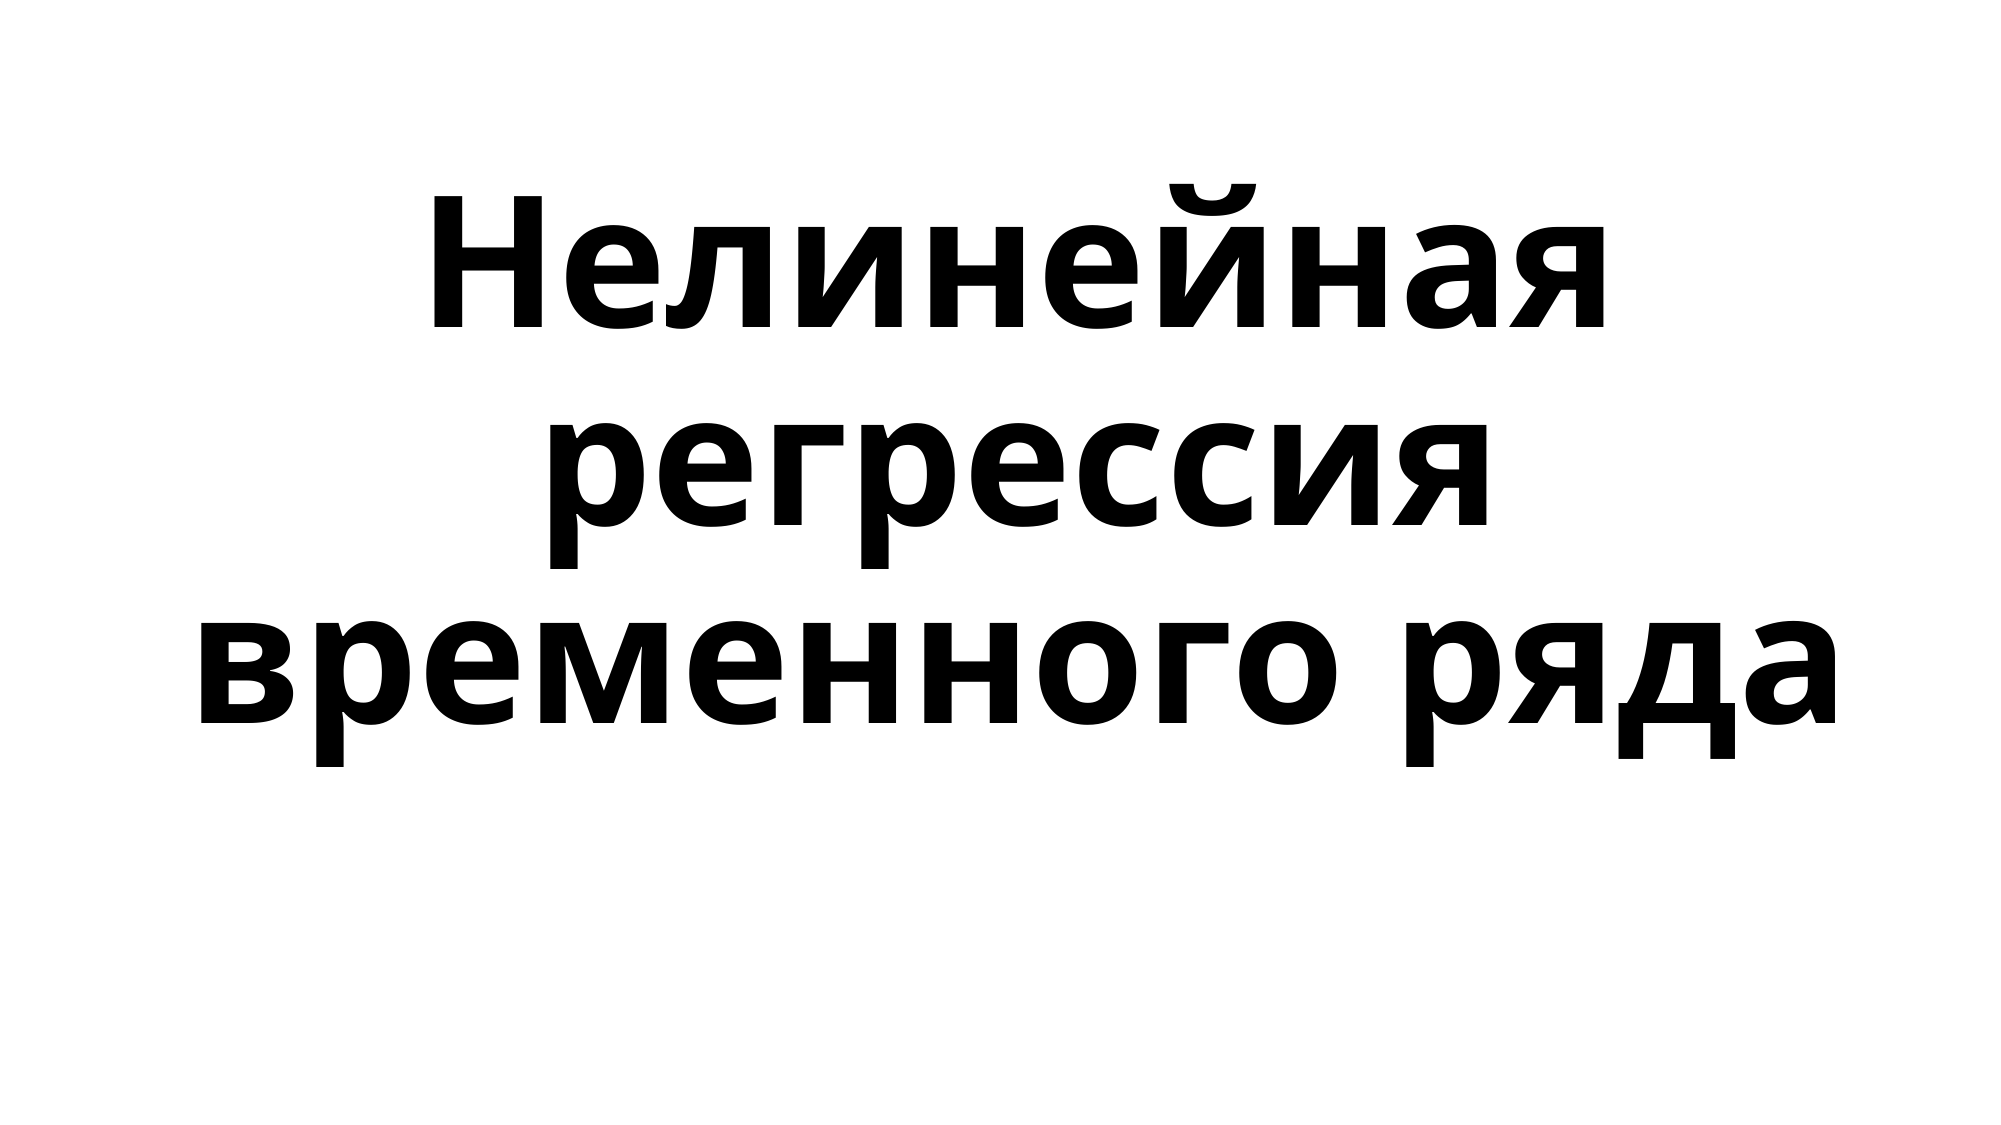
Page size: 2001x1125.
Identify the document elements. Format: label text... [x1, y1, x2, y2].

title Нелинейная регрессия временного ряда [121, 153, 1916, 771]
